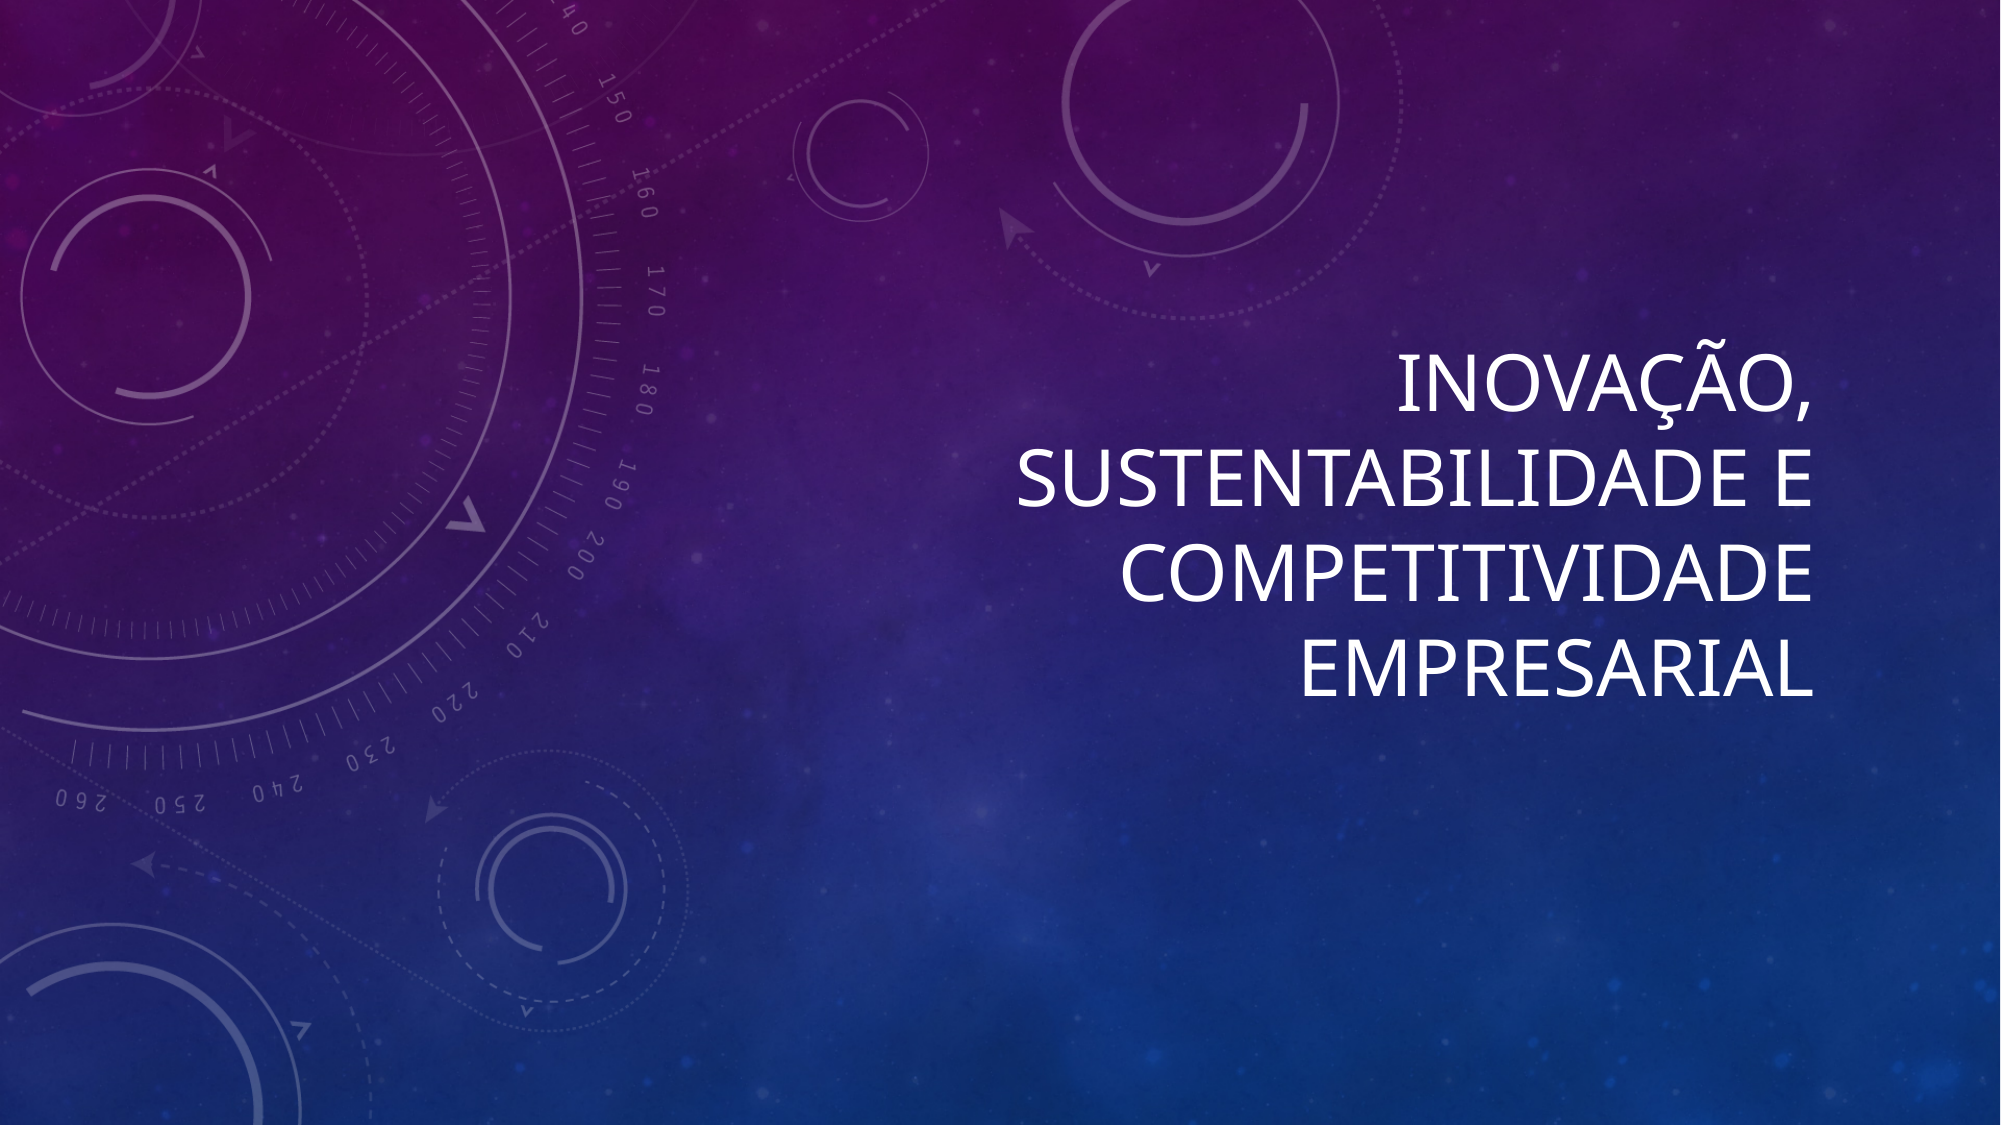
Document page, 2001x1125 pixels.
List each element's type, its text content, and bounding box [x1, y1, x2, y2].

title Inovação, sustentabilidade e competitividade empresarial [650, 322, 1831, 720]
picture [0, 0, 2001, 1125]
